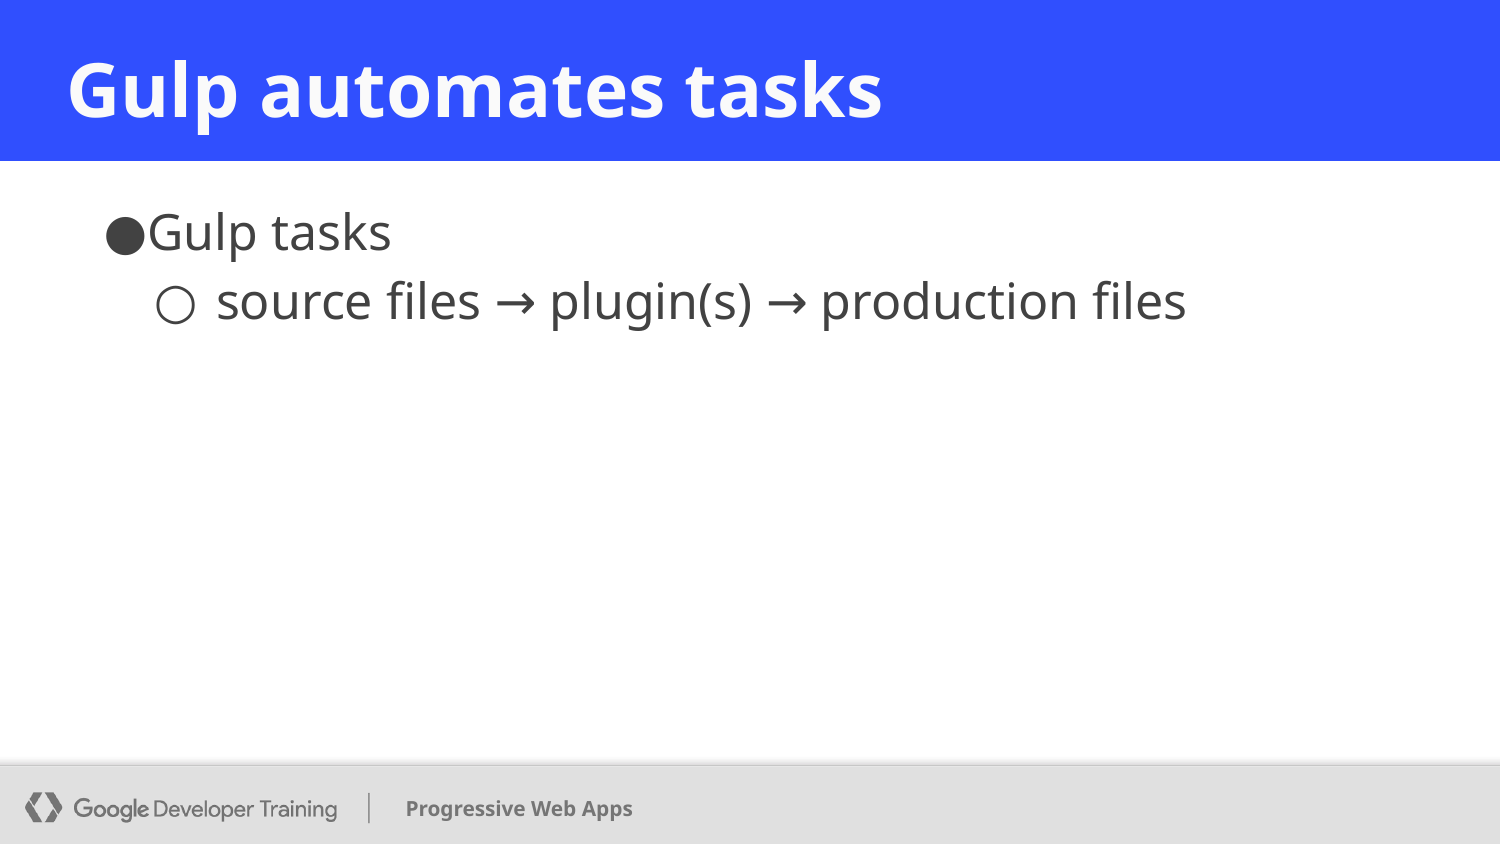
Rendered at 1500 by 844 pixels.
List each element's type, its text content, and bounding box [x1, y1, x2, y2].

list Gulp tasks source files → plugin(s) → production files [51, 176, 1449, 737]
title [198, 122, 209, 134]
title Gulp automates tasks [51, 27, 1449, 122]
picture [0, 161, 1500, 844]
